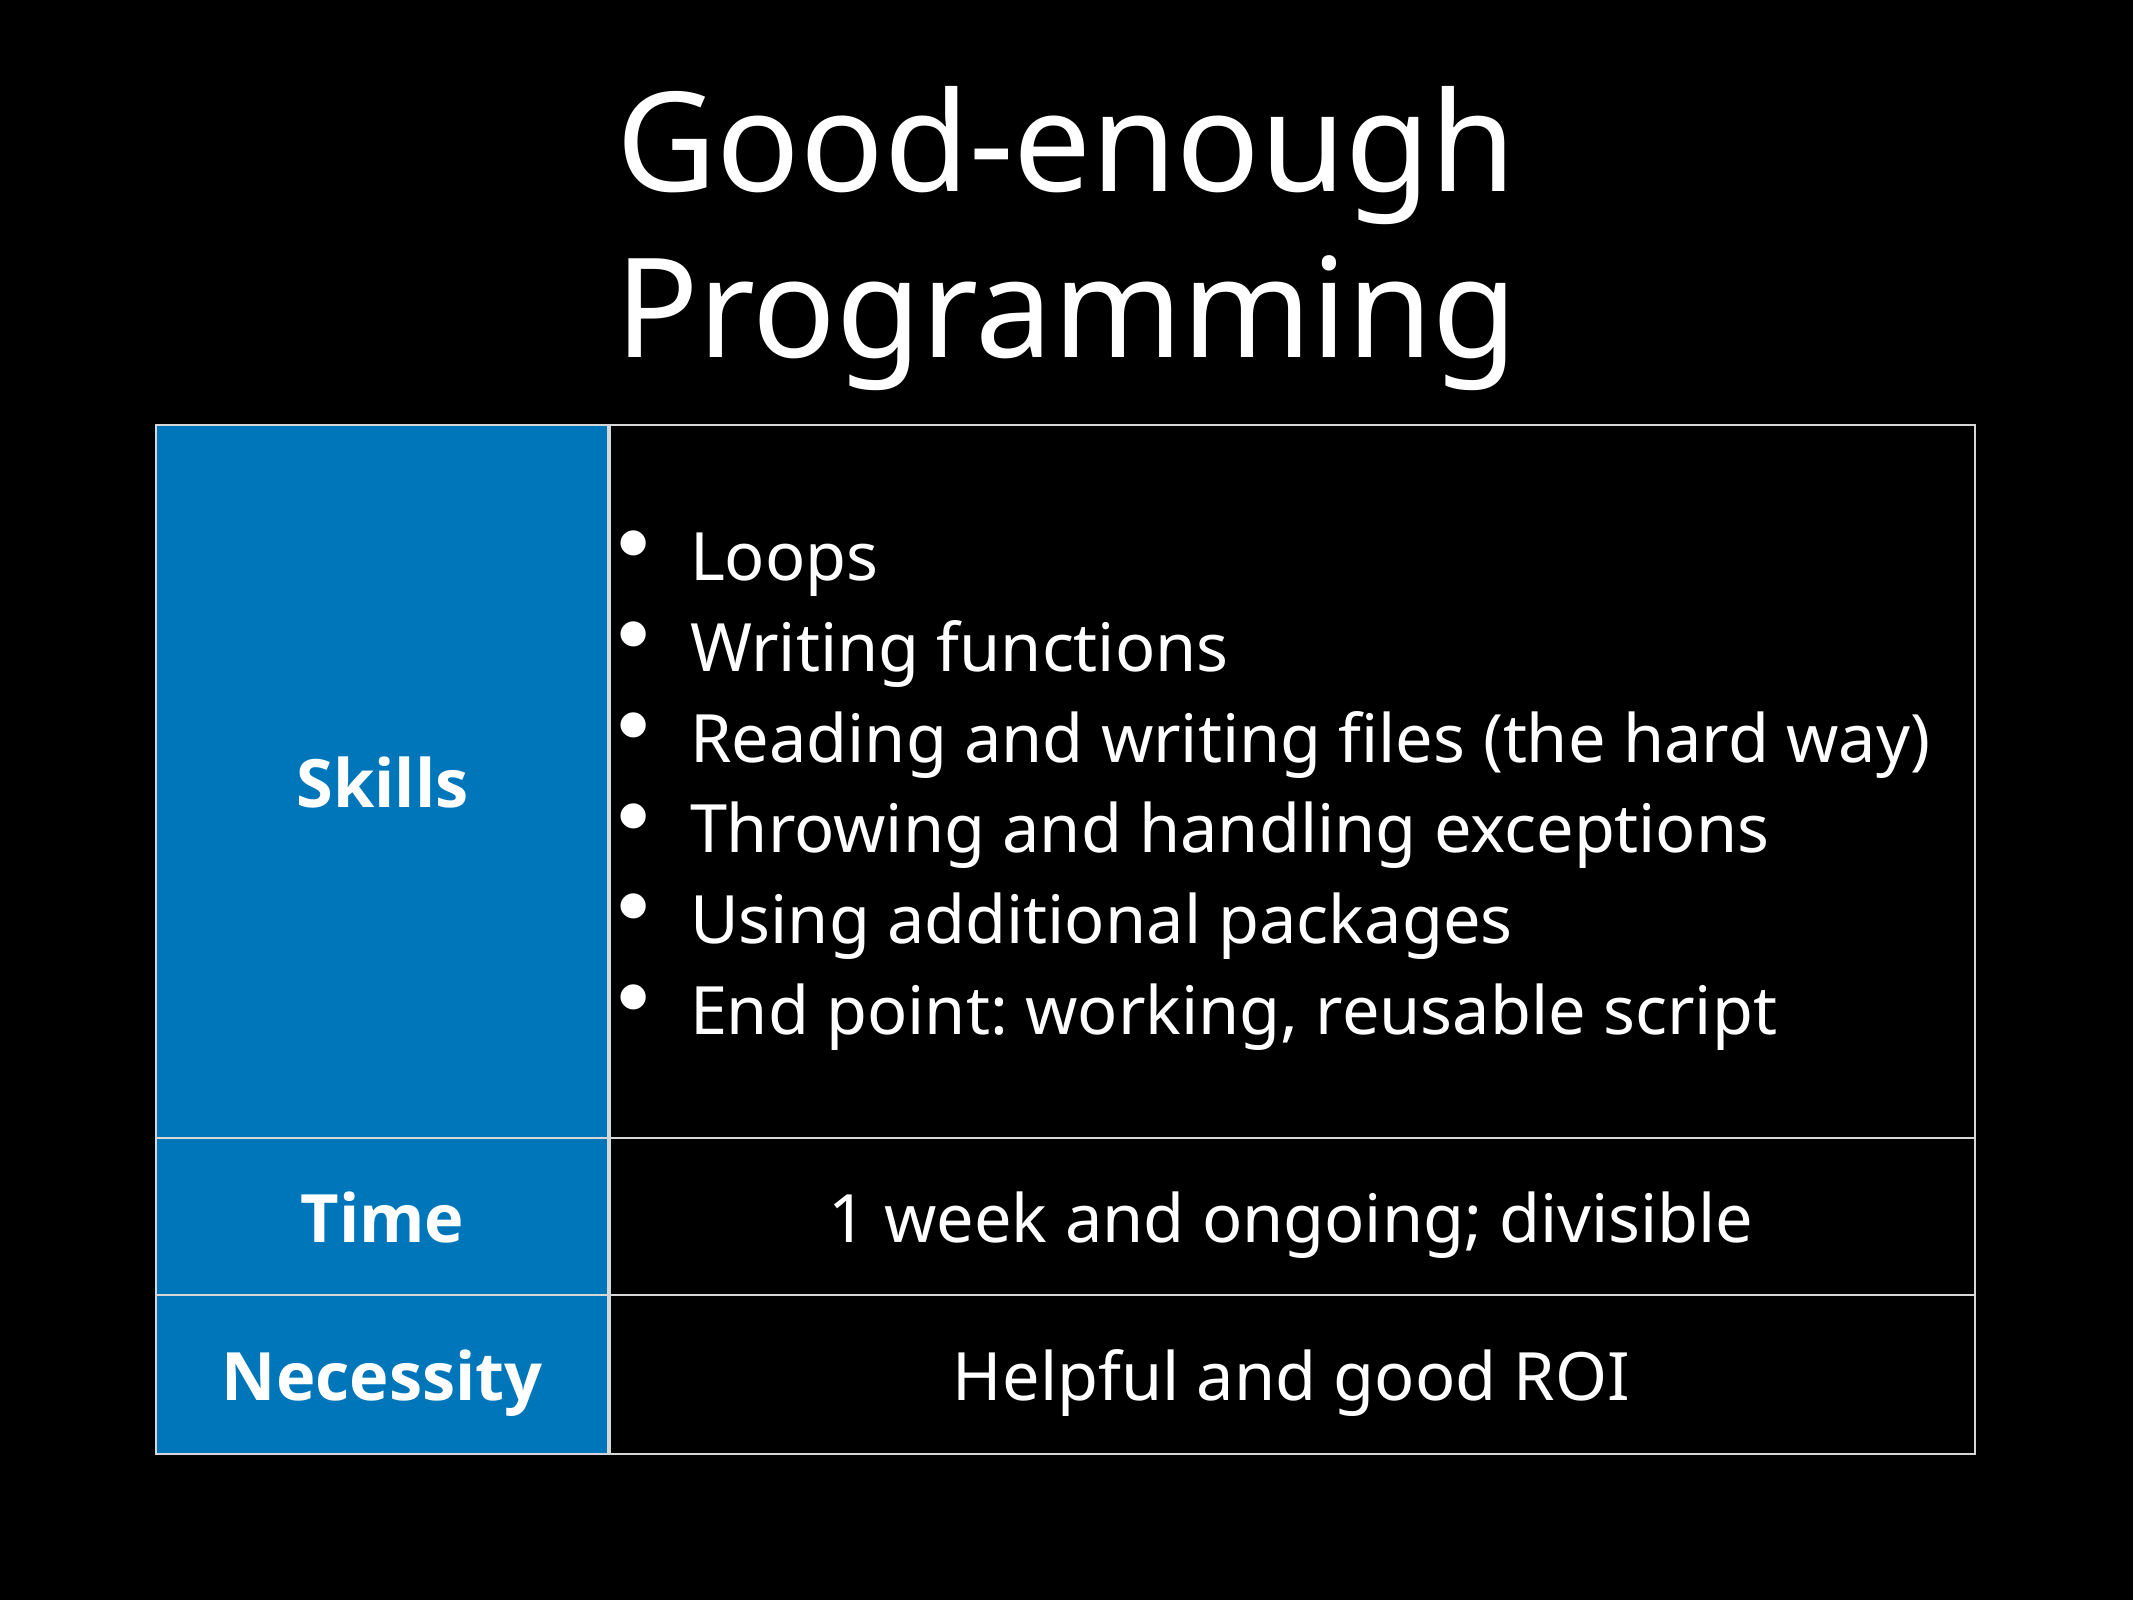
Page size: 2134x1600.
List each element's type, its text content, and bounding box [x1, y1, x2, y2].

table_cell Necessity [157, 1296, 607, 1453]
table_header Loops Writing functions Reading and writing files (the hard way) Throwing and handling exceptions Using additional packages End point: working, reusable script [611, 426, 1974, 1137]
table_cell Time [157, 1139, 607, 1294]
table_cell 1 week and ongoing; divisible [611, 1139, 1974, 1294]
table_cell Helpful and good ROI [611, 1296, 1974, 1453]
title Good-enough Programming [155, 41, 1978, 397]
table_header Skills [157, 426, 607, 1137]
